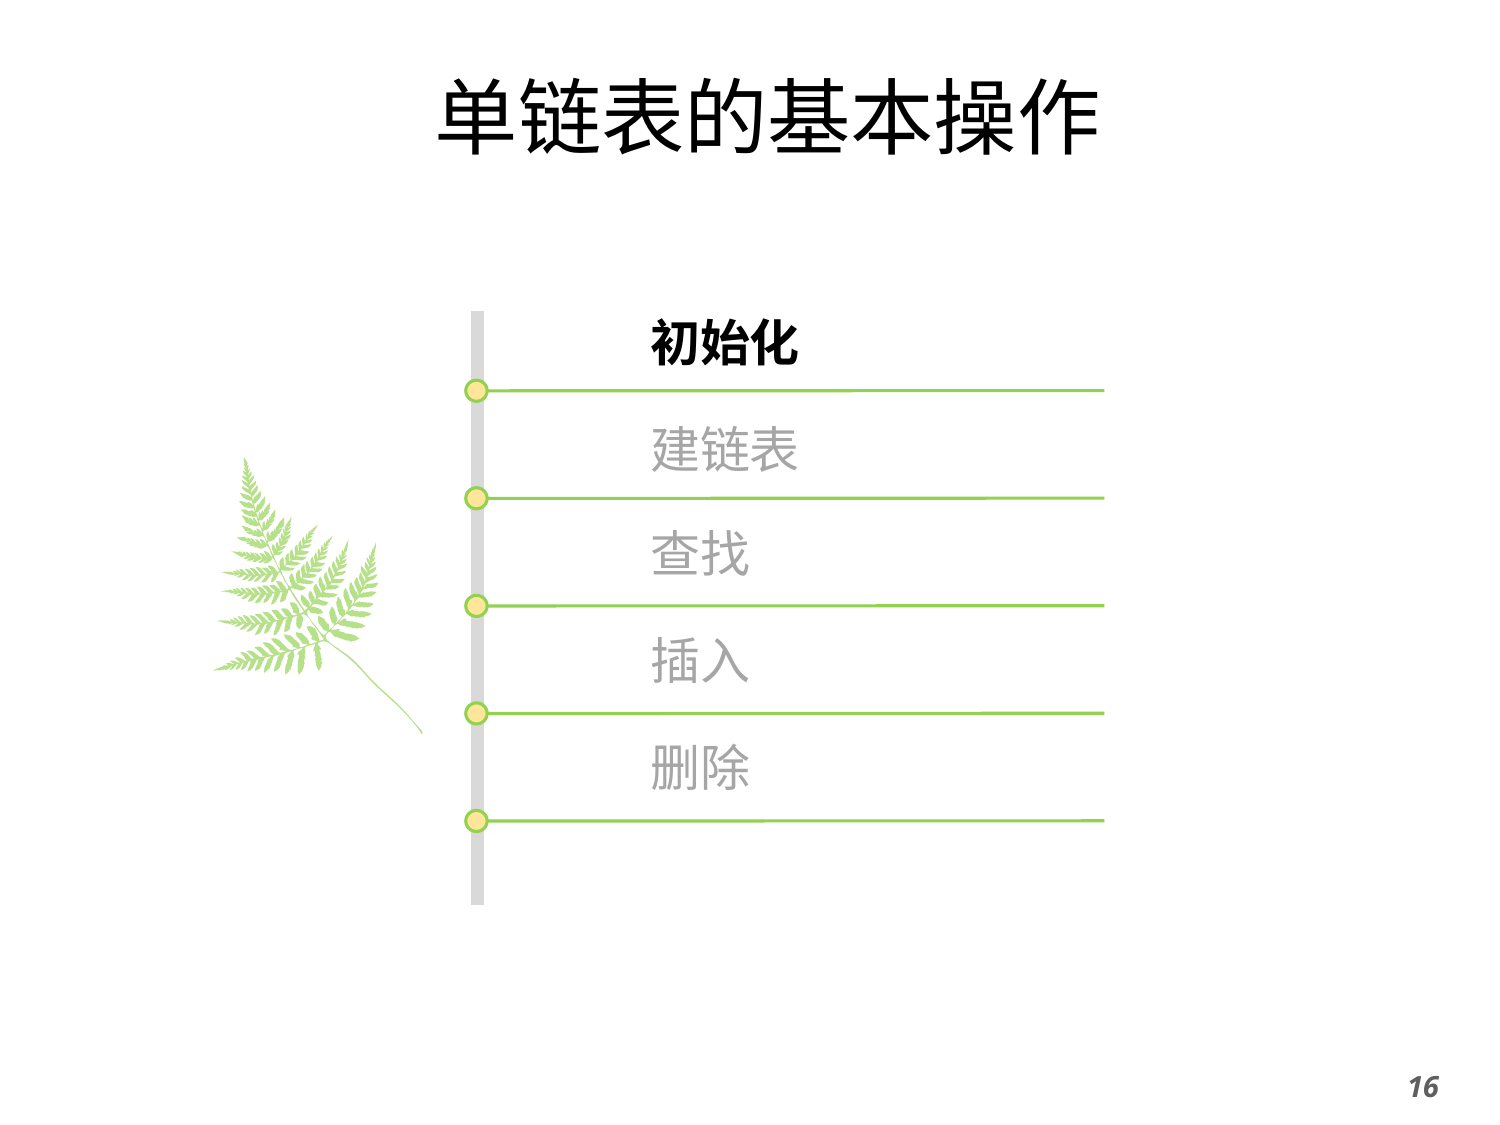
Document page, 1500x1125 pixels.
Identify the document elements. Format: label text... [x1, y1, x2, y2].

text_box [463, 486, 473, 511]
text_box [463, 701, 473, 726]
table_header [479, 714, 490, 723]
text_box [463, 808, 473, 834]
text_box [463, 378, 473, 403]
table_cell 函数类型 [479, 499, 490, 510]
text_box [483, 379, 489, 388]
text_box [483, 810, 490, 819]
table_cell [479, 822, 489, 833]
title 单链表的基本操作 [52, 57, 1484, 174]
text_box [483, 702, 489, 711]
text_box 查找 [501, 515, 901, 590]
text_box 建链表 [525, 411, 925, 486]
text_box 初始化 [525, 304, 925, 380]
text_box [483, 595, 490, 604]
text_box 插入 [501, 621, 901, 697]
text_box 删除 [501, 728, 901, 804]
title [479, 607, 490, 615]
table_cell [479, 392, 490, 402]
footer 16 [1346, 1060, 1500, 1125]
text_box [483, 487, 489, 496]
text_box [213, 456, 423, 734]
text_box [463, 593, 473, 619]
